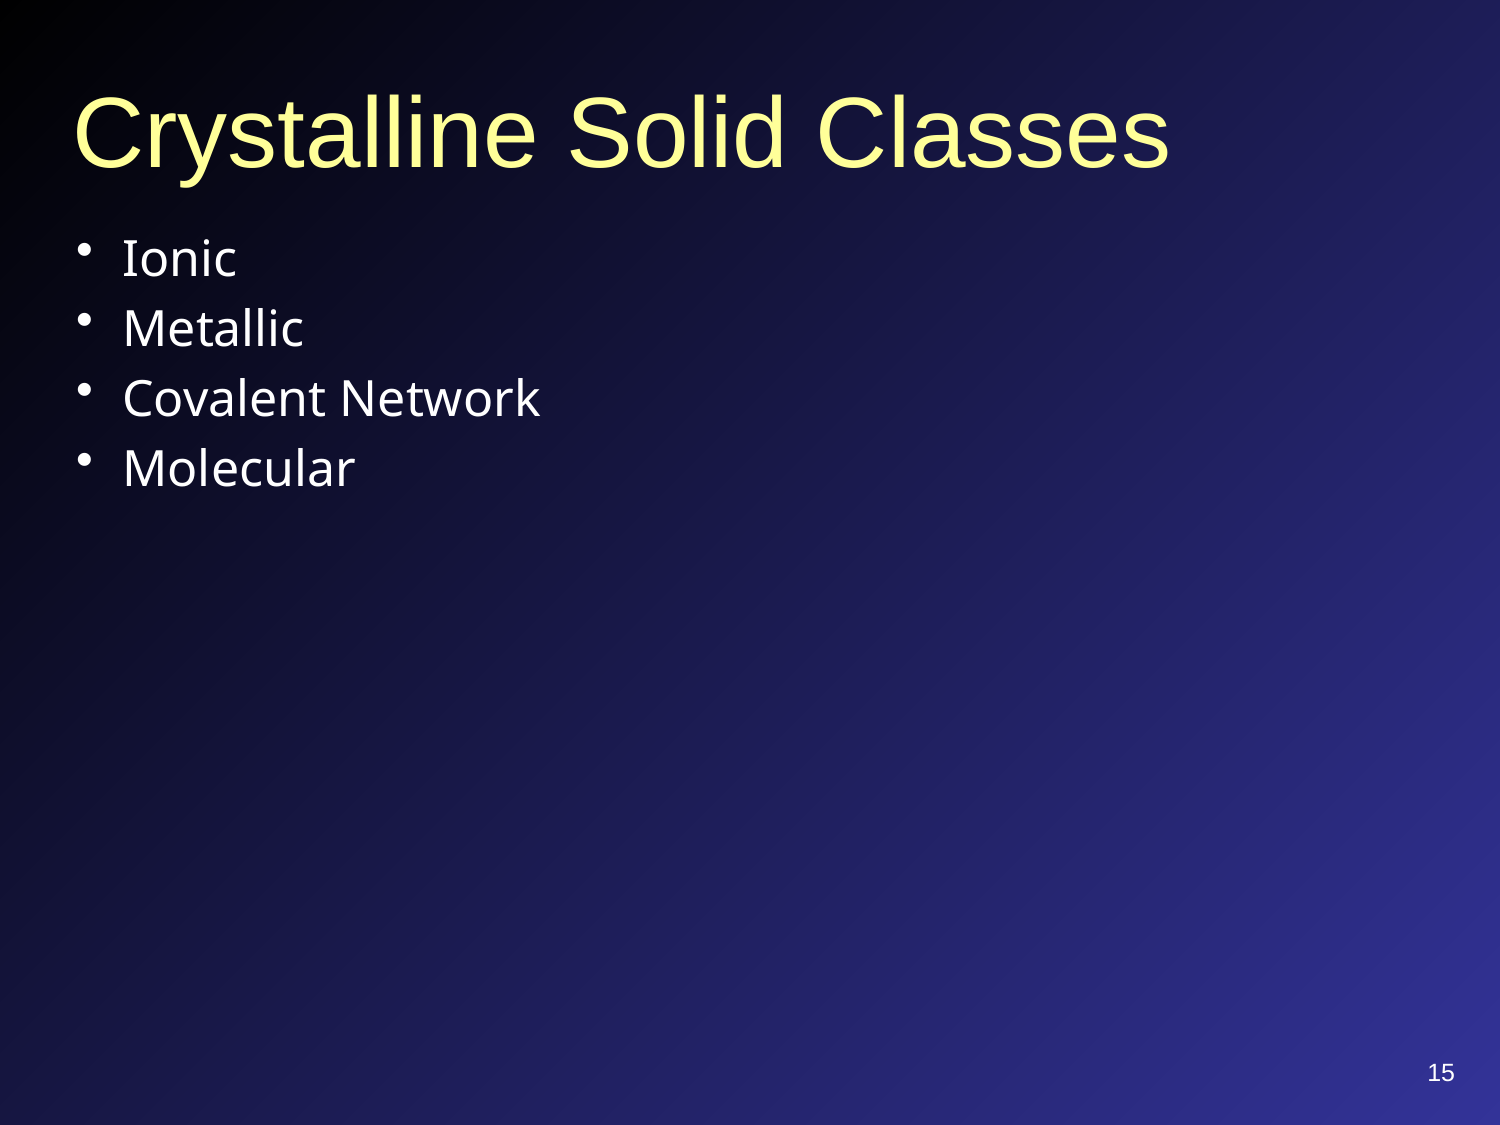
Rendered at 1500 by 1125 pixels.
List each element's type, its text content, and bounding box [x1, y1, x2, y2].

slide_number 15 [1132, 1041, 1471, 1102]
title Crystalline Solid Classes [57, 59, 1440, 197]
list Ionic Metallic Covalent Network Molecular [60, 218, 1438, 1075]
